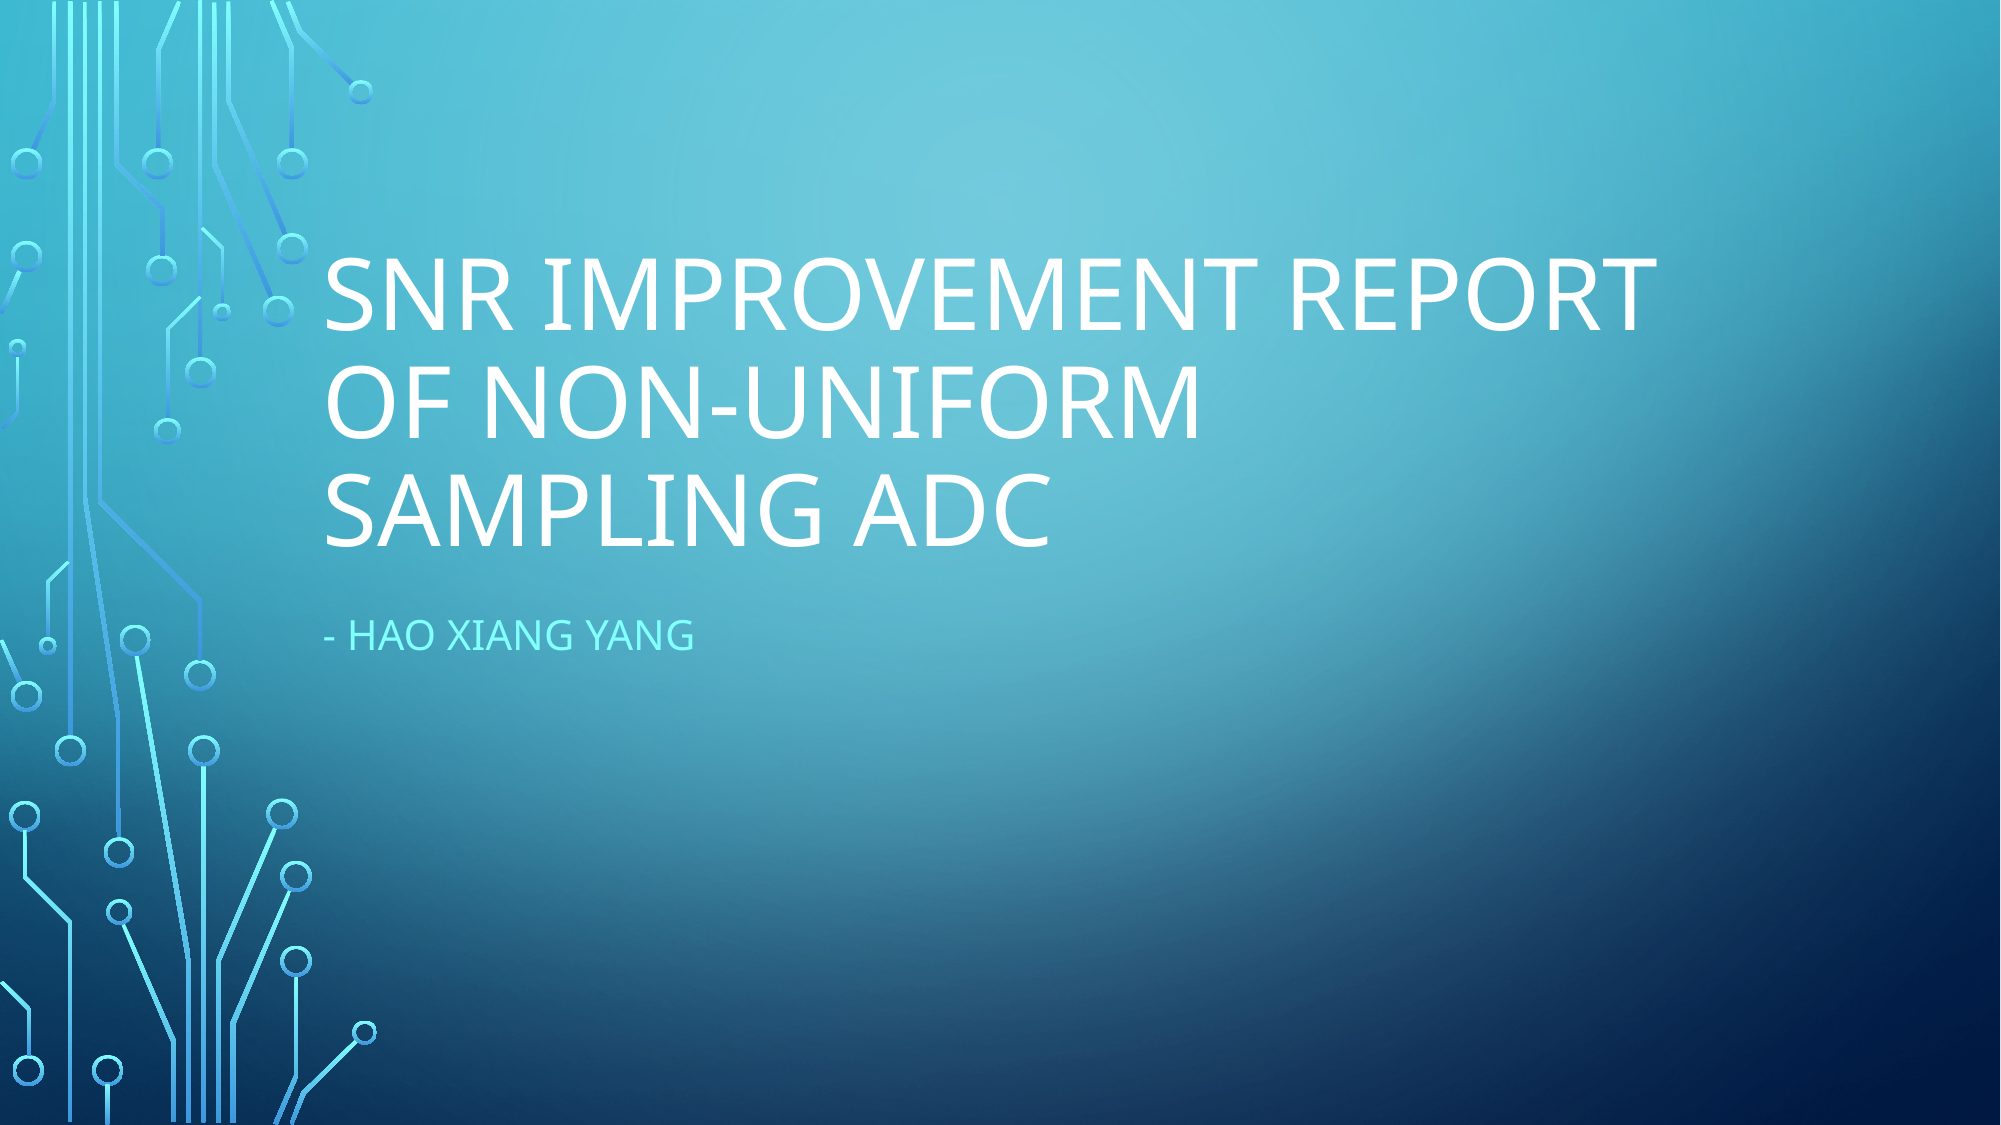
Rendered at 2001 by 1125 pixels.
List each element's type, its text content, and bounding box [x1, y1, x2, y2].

subtitle - Hao Xiang Yang [307, 590, 1750, 863]
title SNR Improvement report of NON-Uniform sampling adc [307, 184, 1750, 576]
